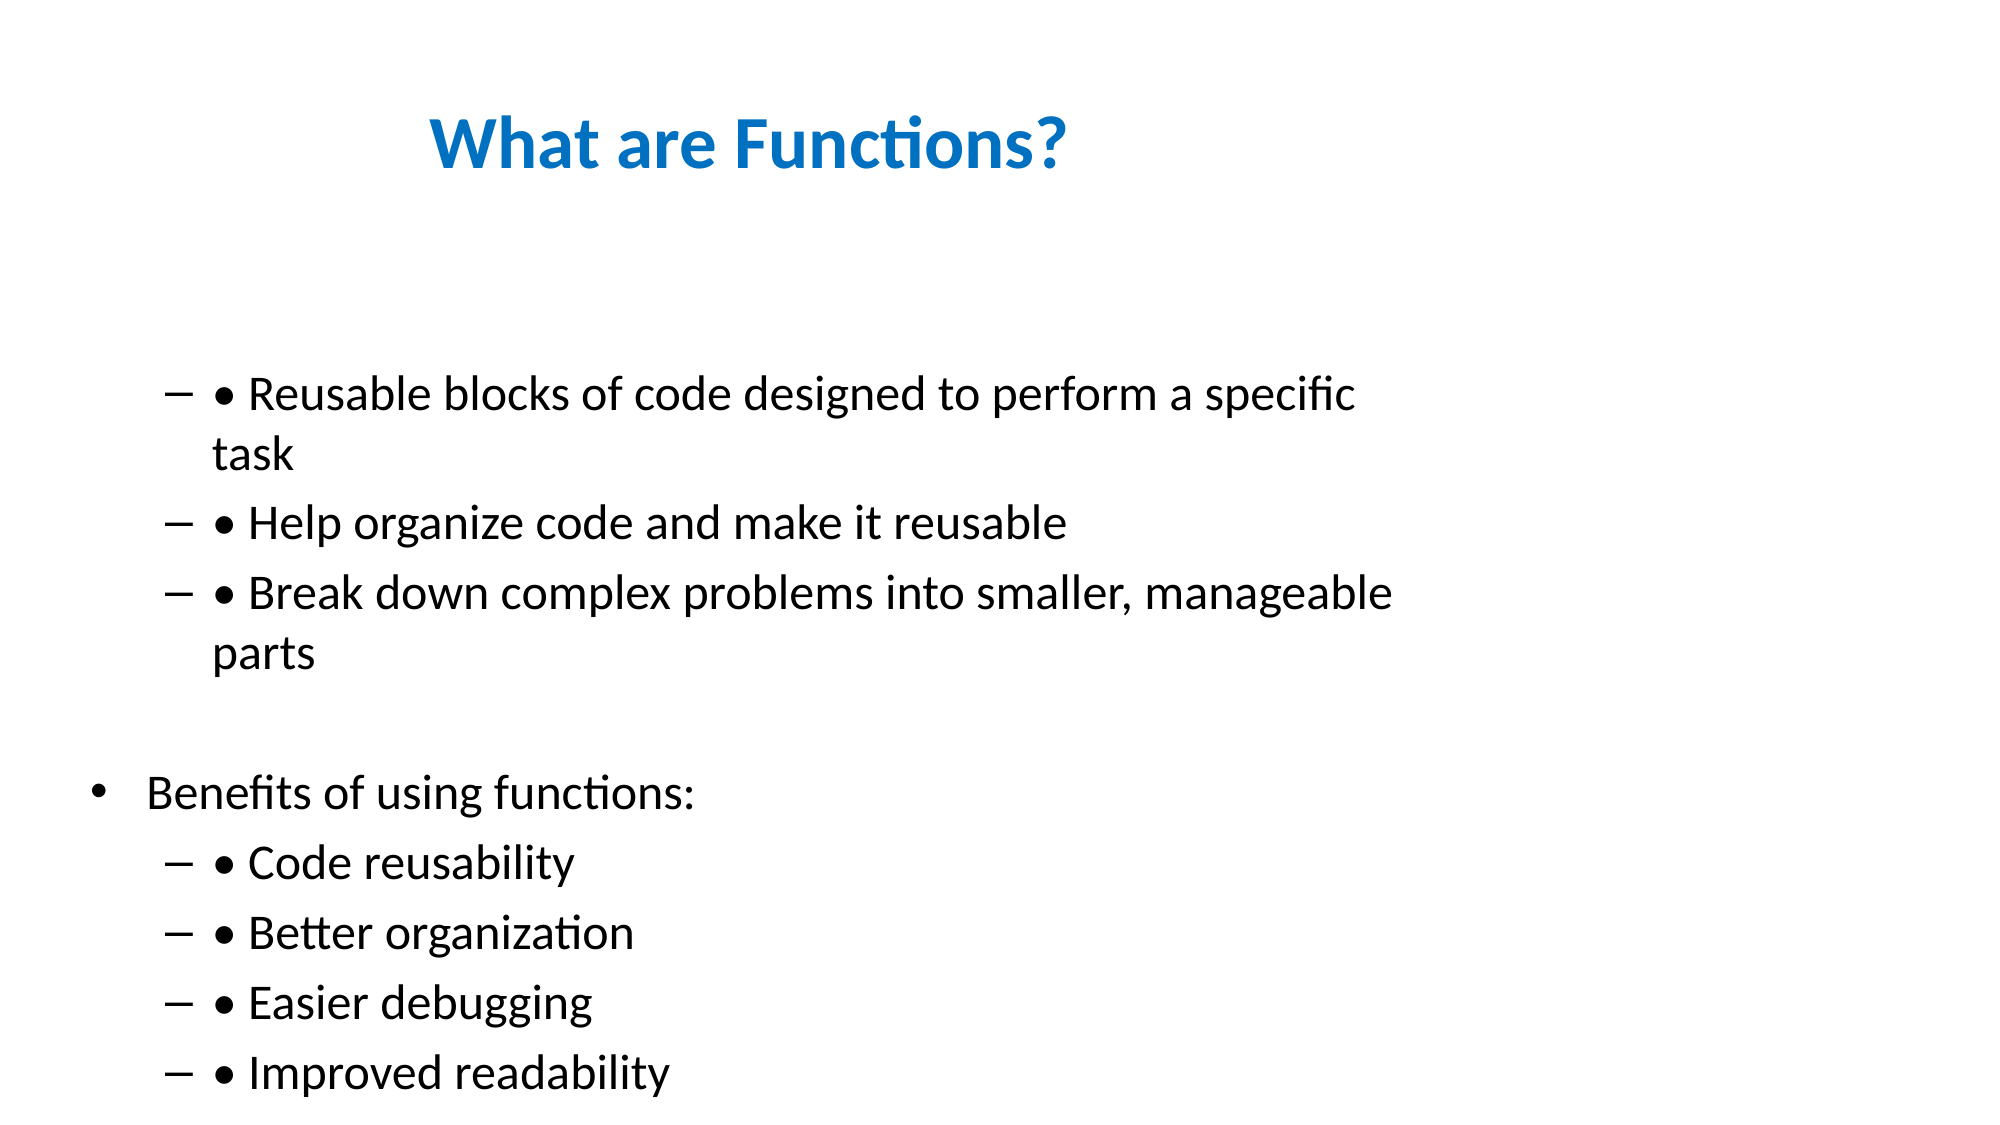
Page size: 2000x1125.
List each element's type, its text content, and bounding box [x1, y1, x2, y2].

list • Reusable blocks of code designed to perform a specific task • Help organize code and make it reusable • Break down complex problems into smaller, manageable parts Benefits of using functions: • Code reusability • Better organization • Easier debugging • Improved readability [75, 262, 1425, 1005]
title What are Functions? [75, 45, 1425, 233]
